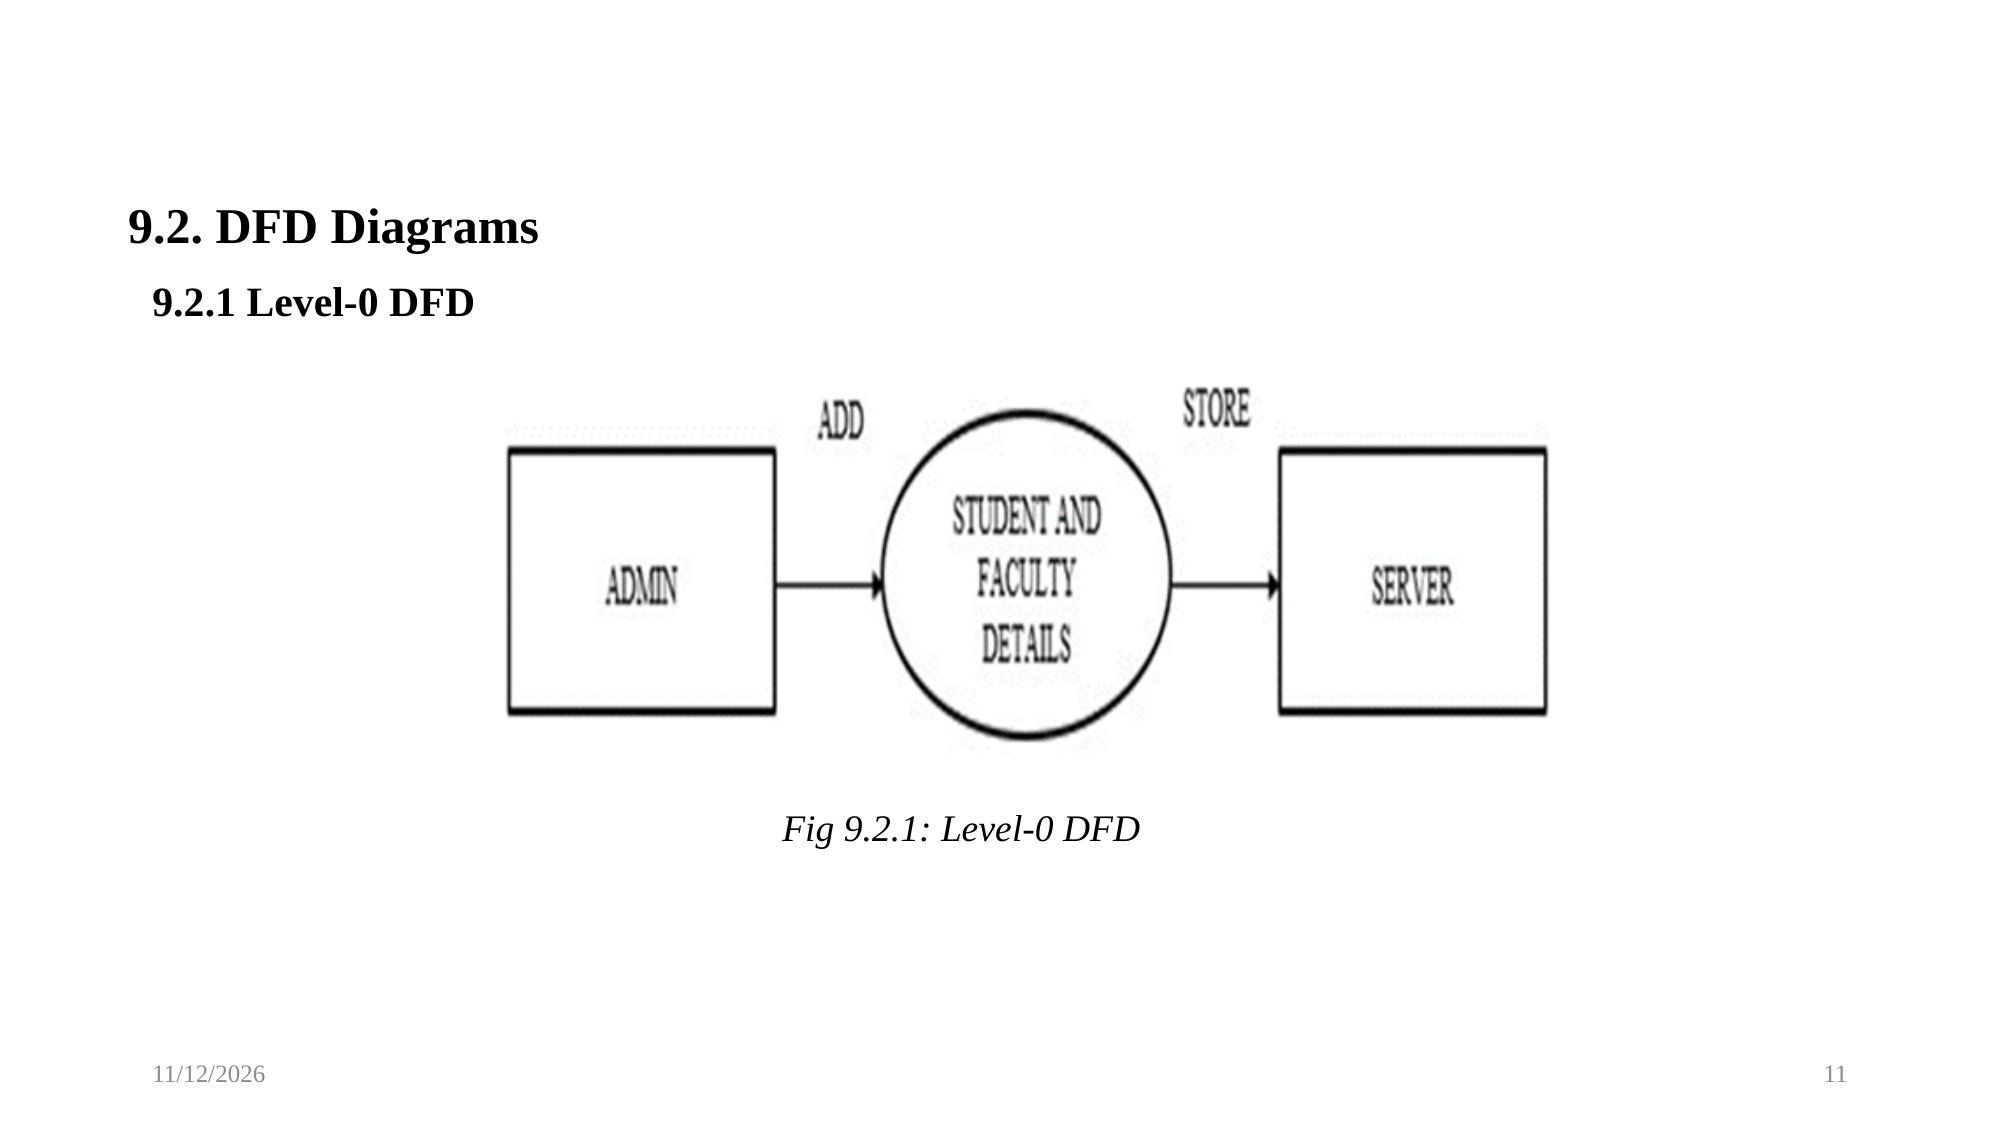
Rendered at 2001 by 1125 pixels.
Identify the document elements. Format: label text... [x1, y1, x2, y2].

slide_number 11 [1412, 1042, 1863, 1103]
text_box 9.2.1 Level-0 DFD [137, 267, 572, 333]
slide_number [137, 1042, 588, 1103]
picture [428, 356, 1572, 774]
text_box 9.2. DFD Diagrams [113, 185, 736, 261]
text_box Fig 9.2.1: Level-0 DFD [510, 796, 1413, 857]
